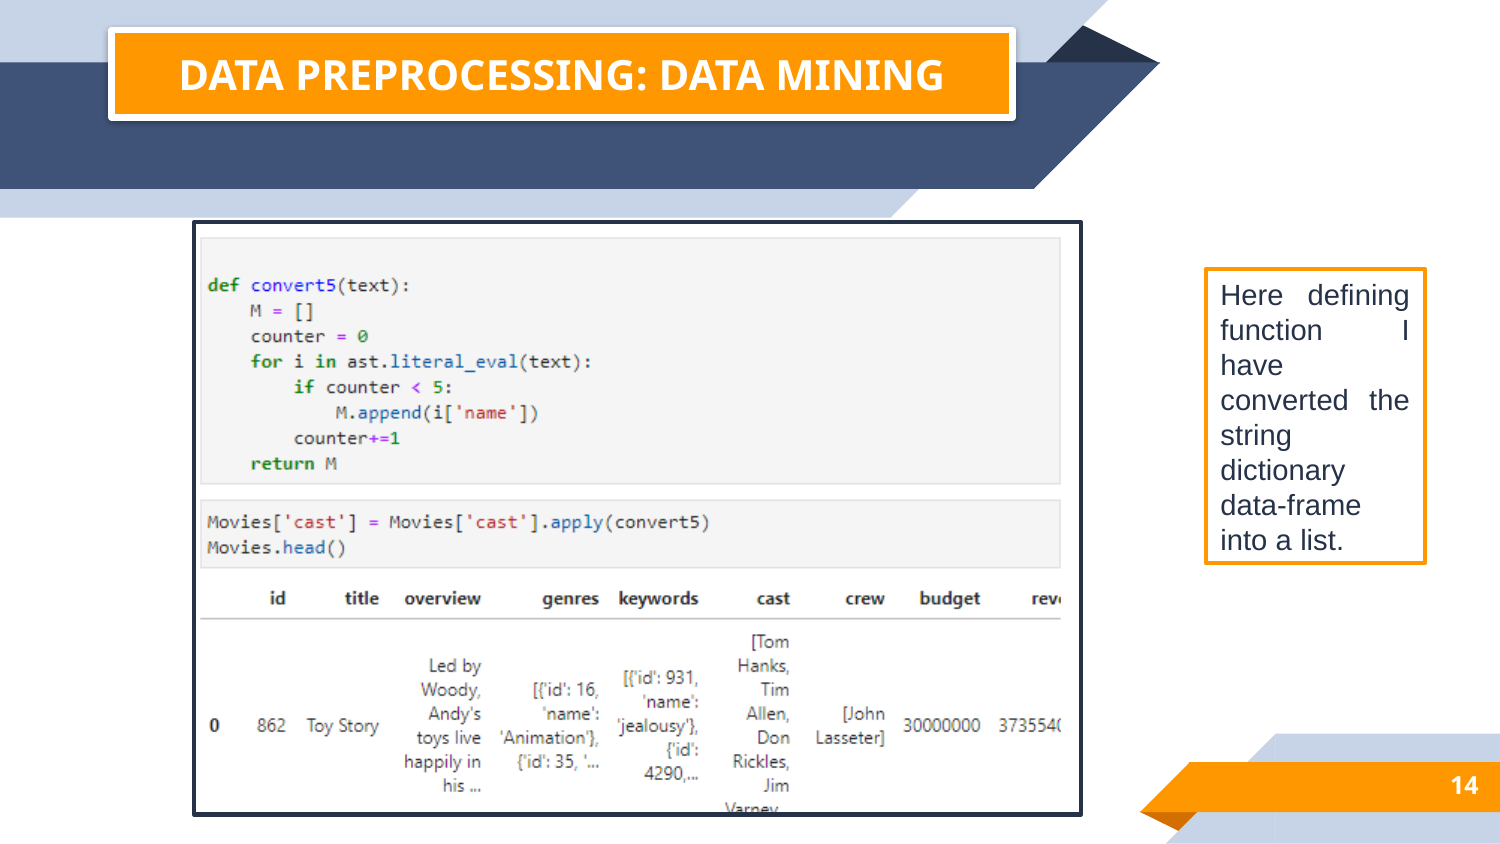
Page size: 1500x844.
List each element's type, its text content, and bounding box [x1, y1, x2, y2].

text_box Here defining function I have converted the string dictionary data-frame into a list. [1204, 267, 1427, 565]
slide_number 14 [1249, 760, 1494, 813]
picture [195, 223, 1080, 813]
title DATA PREPROCESSING: DATA MINING [108, 27, 1016, 121]
